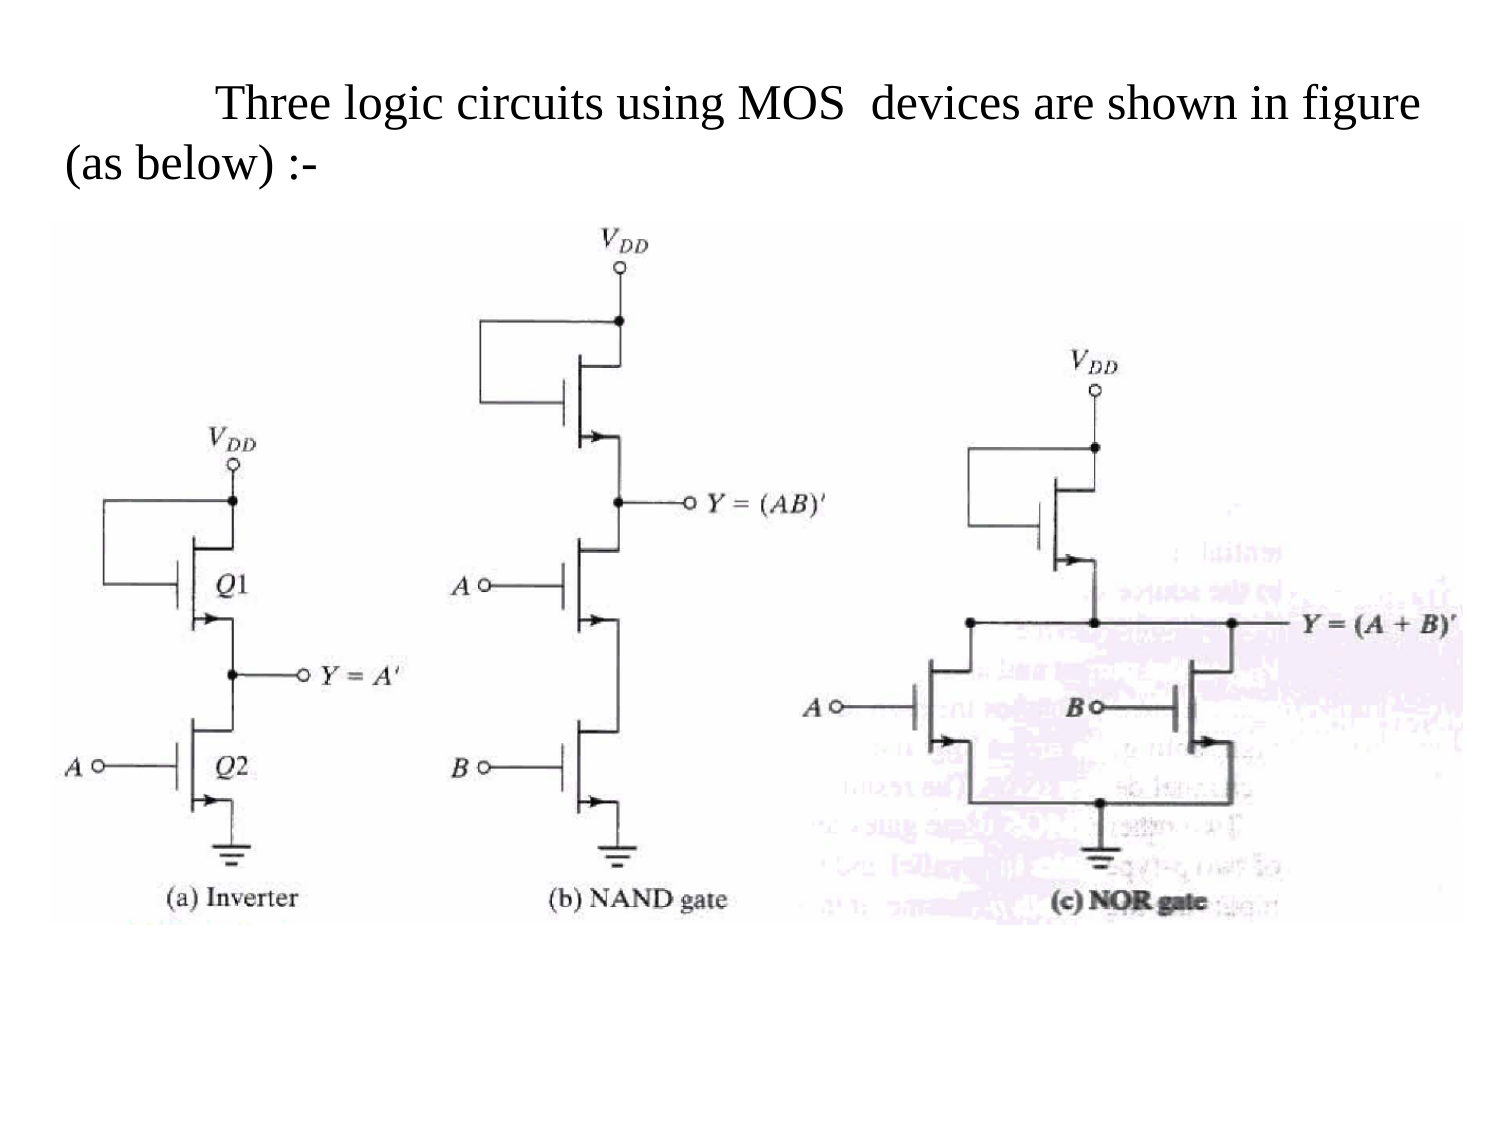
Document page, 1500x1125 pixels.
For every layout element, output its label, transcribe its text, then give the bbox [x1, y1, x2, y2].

text_box Three logic circuits using MOS devices are shown in figure (as below) :- [50, 62, 1450, 198]
picture [49, 220, 1463, 926]
